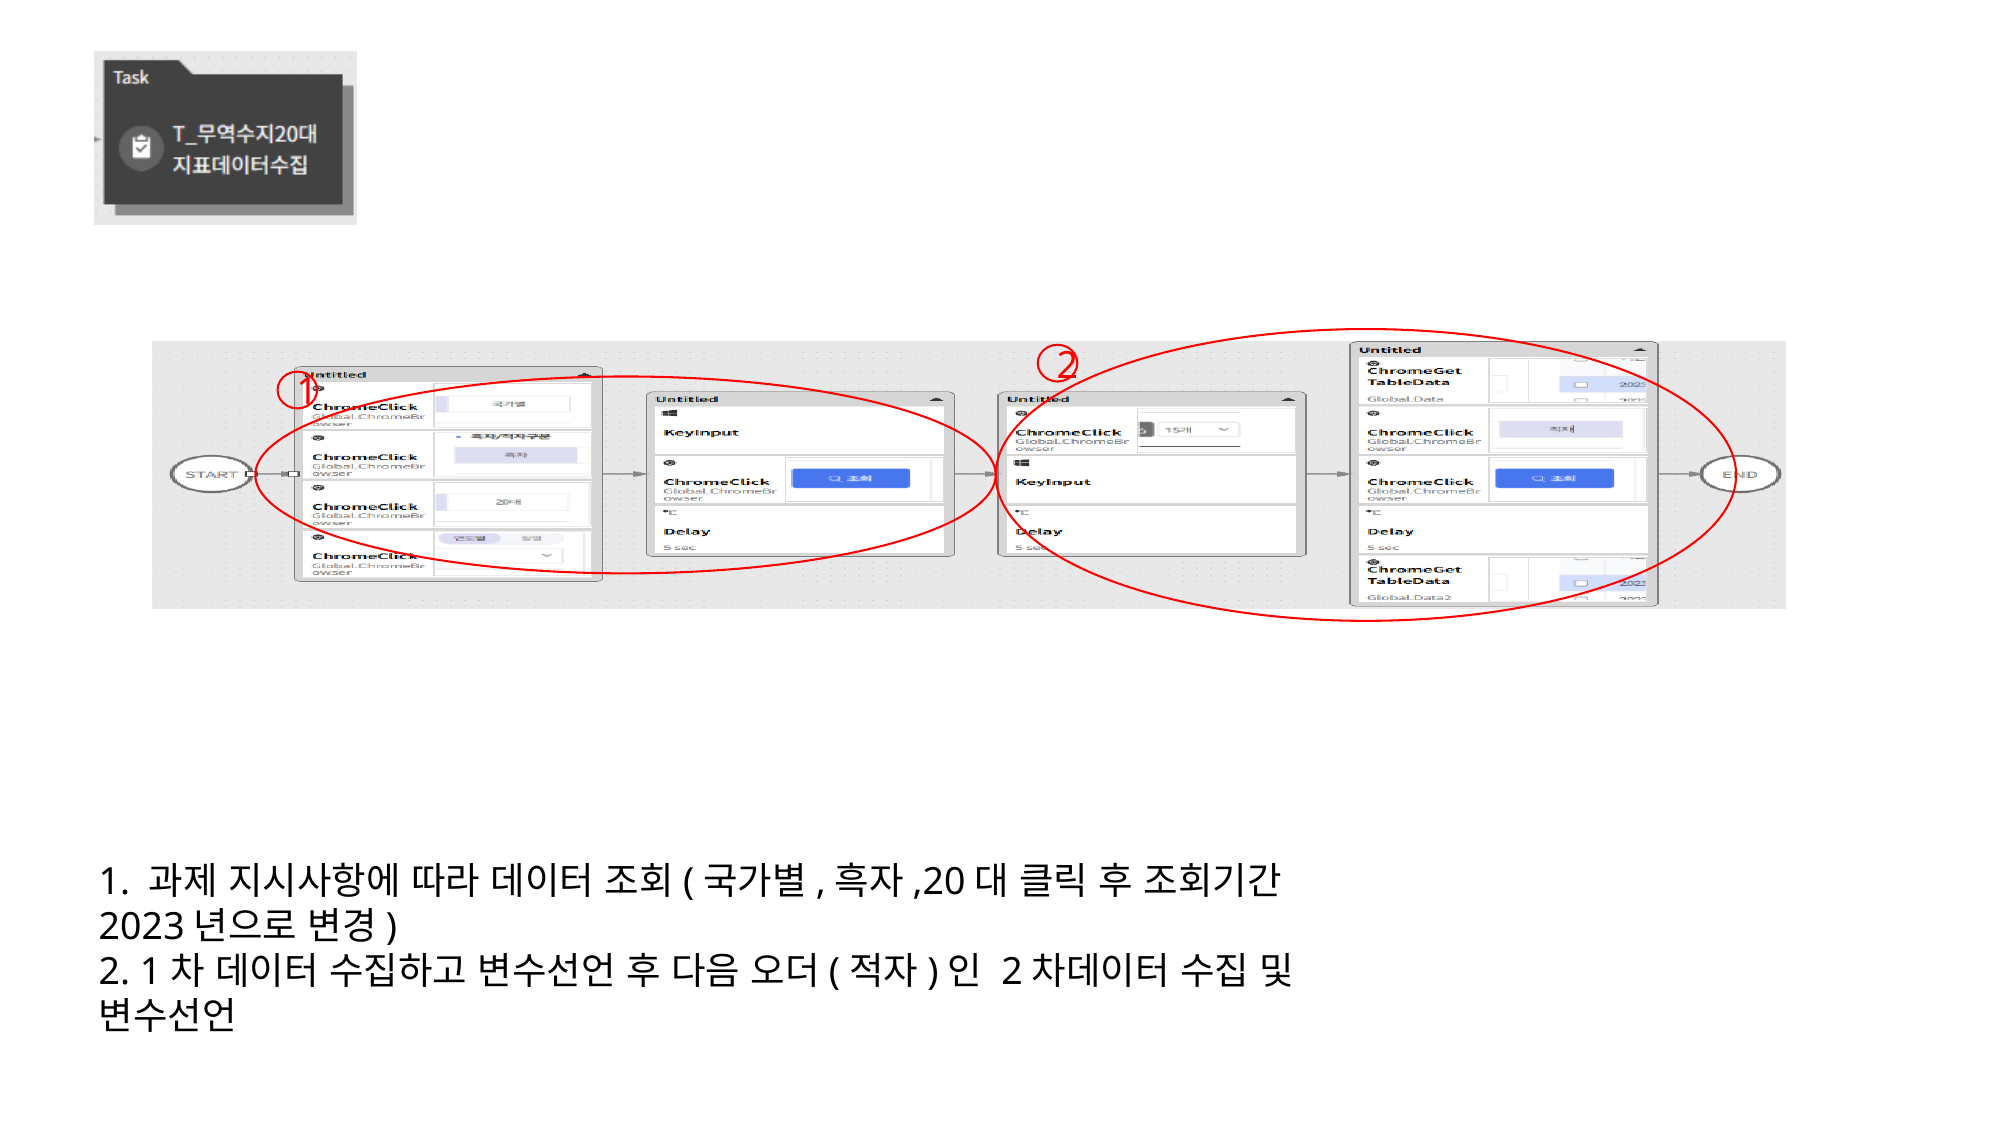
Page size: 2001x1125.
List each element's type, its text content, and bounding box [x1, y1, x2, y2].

picture [152, 341, 1786, 609]
picture [94, 51, 357, 226]
text_box [1213, 609, 1519, 622]
text_box 1. 과제 지시사항에 따라 데이터 조회(국가별,흑자,20대 클릭 후 조회기간 2023년으로 변경) 2. 1차 데이터 수집하고 변수선언 후 다음 오더(적자)인 2차데이터 수집 및 변수선언 [84, 850, 1388, 1045]
text_box [1213, 328, 1519, 341]
